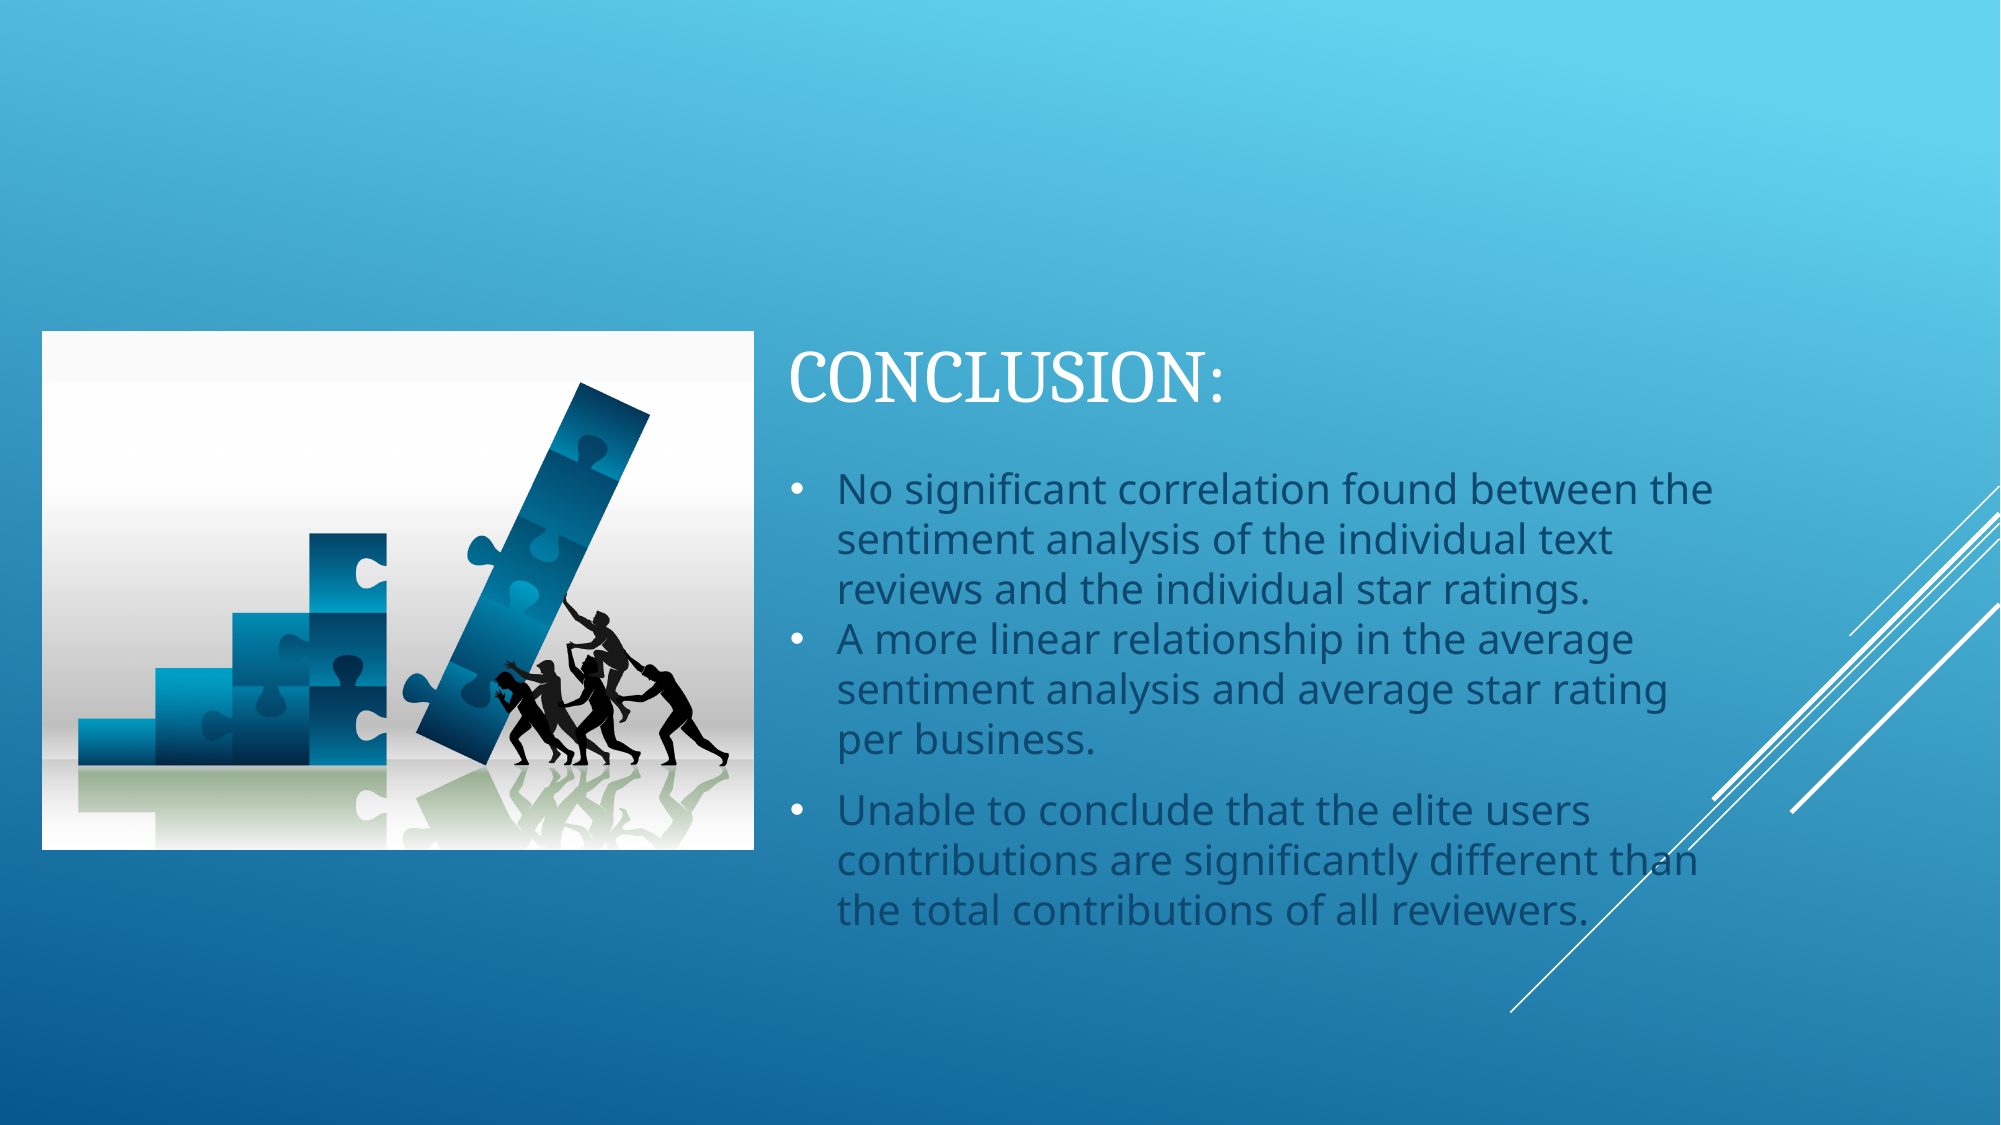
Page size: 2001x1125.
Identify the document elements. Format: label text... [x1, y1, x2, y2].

list No significant correlation found between the sentiment analysis of the individual text reviews and the individual star ratings. A more linear relationship in the average sentiment analysis and average star rating per business. Unable to conclude that the elite users contributions are significantly different than the total contributions of all reviewers. [774, 455, 1763, 974]
picture [42, 330, 754, 850]
title CONCLUSION: [774, 237, 1763, 425]
